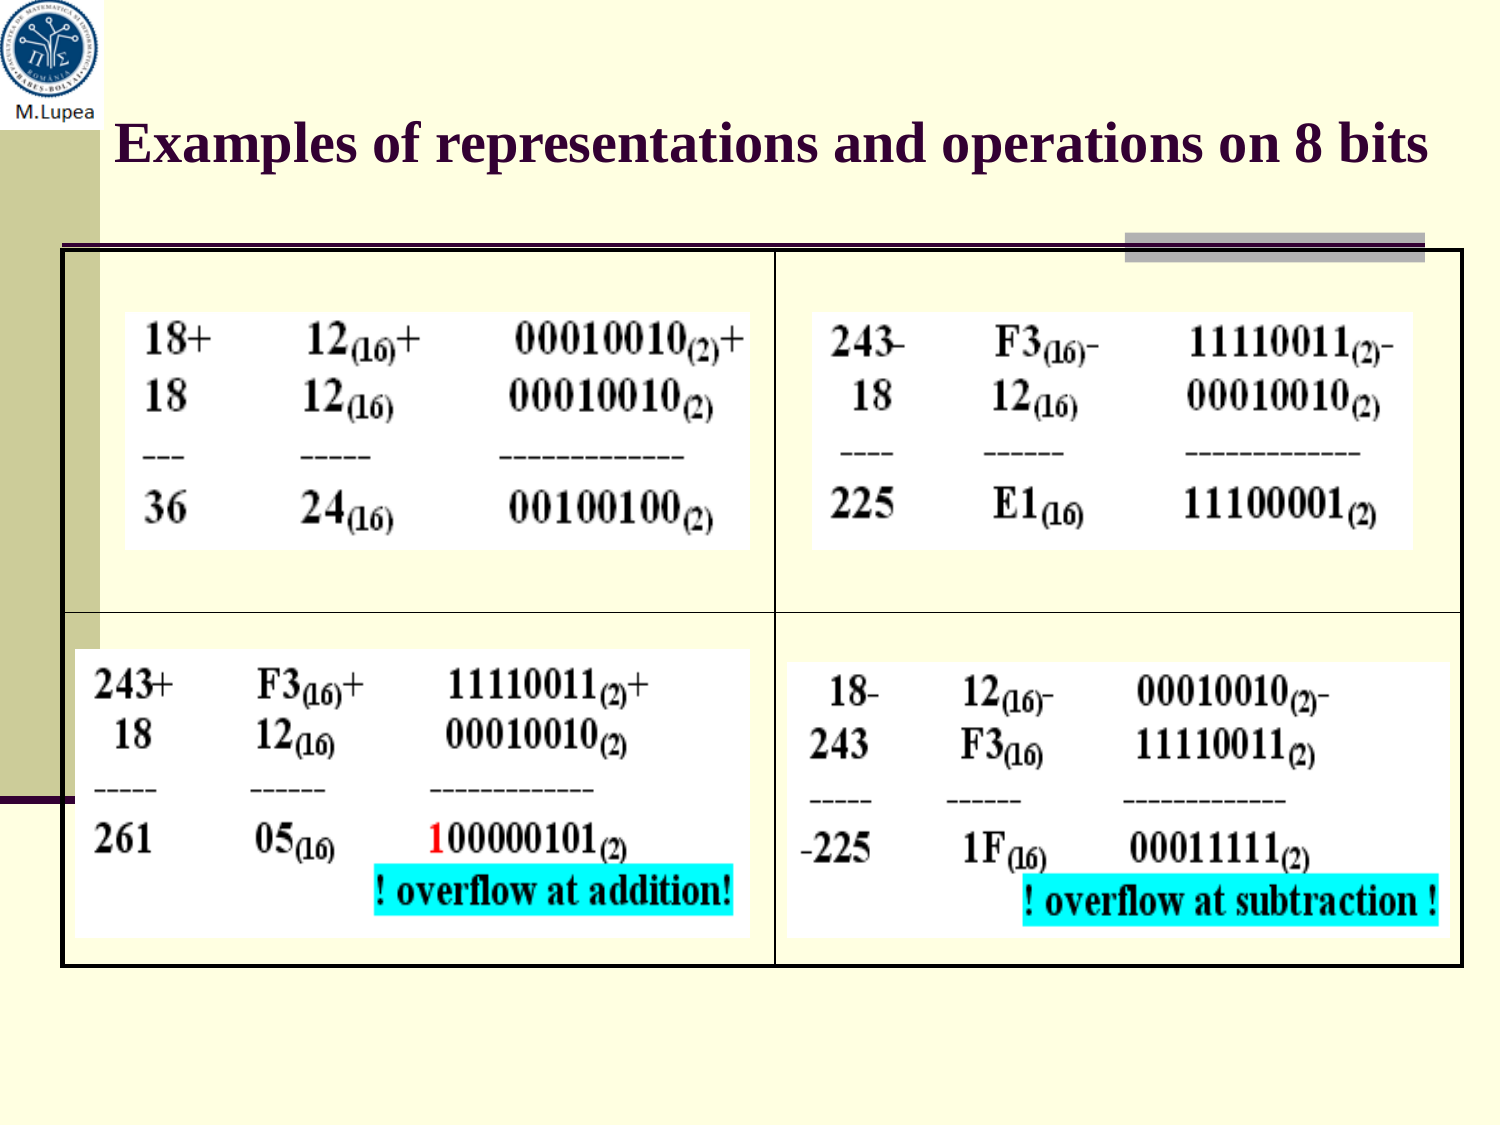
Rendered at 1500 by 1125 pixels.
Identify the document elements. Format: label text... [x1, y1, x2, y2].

table_header [776, 252, 1460, 612]
table_cell [776, 613, 1460, 964]
table_cell [65, 613, 774, 964]
title Examples of representations and operations on 8 bits [99, 45, 1475, 234]
table_header [65, 252, 774, 612]
picture [787, 662, 1451, 938]
picture [812, 312, 1413, 551]
picture [124, 312, 751, 551]
picture [0, 0, 104, 131]
picture [74, 649, 751, 938]
